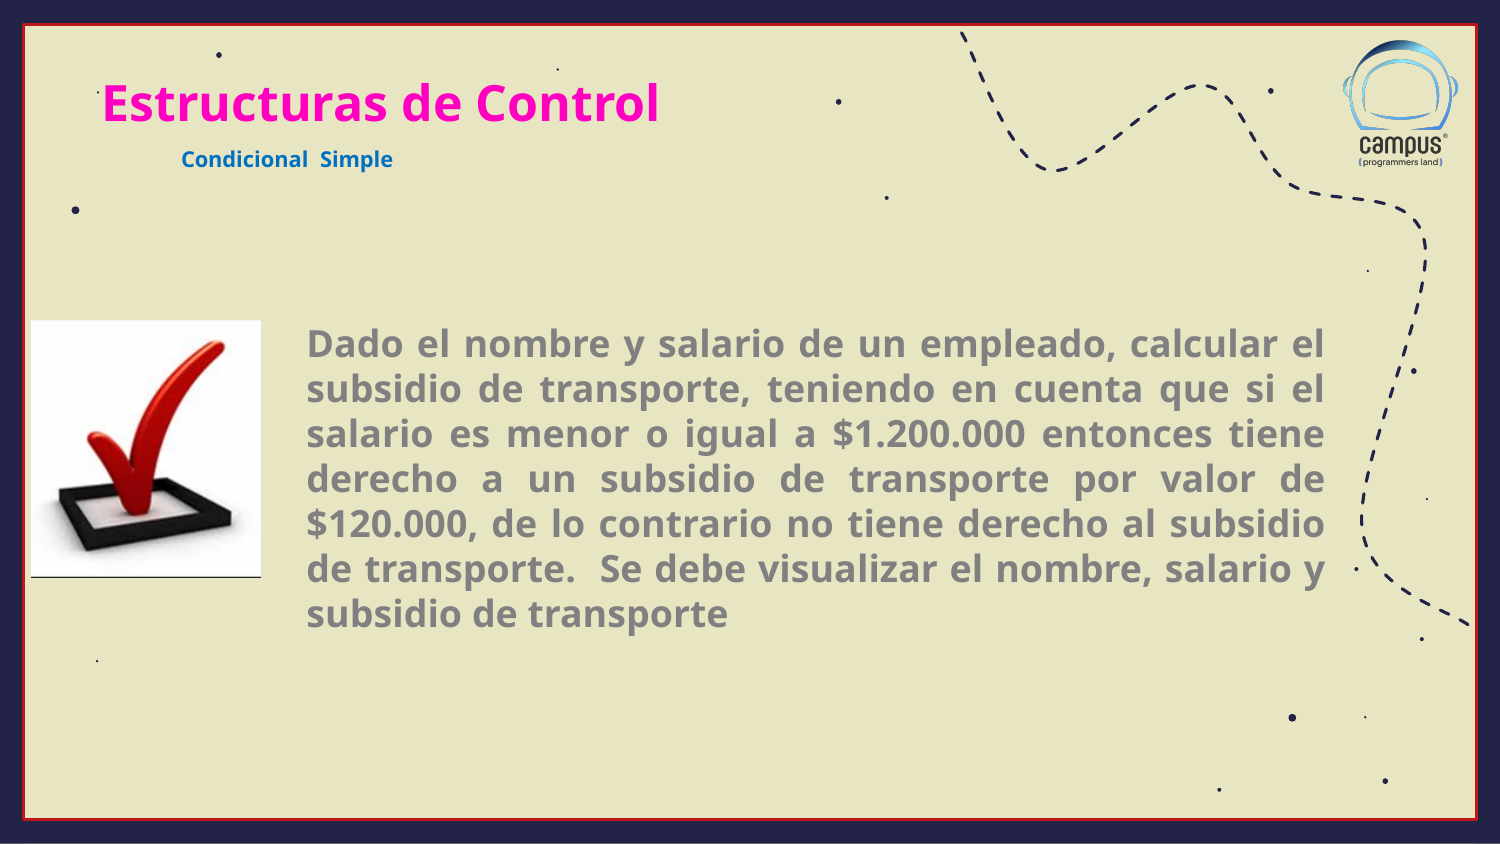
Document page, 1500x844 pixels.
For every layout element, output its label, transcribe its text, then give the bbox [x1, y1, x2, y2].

text_box Condicional Simple [166, 139, 699, 180]
text_box Dado el nombre y salario de un empleado, calcular el subsidio de transporte, teniendo en cuenta que si el salario es menor o igual a $1.200.000 entonces tiene derecho a un subsidio de transporte por valor de $120.000, de lo contrario no tiene derecho al subsidio de transporte. Se debe visualizar el nombre, salario y subsidio de transporte [291, 312, 1342, 643]
text_box Estructuras de Control [86, 63, 851, 139]
picture [1310, 13, 1491, 194]
picture [30, 319, 261, 579]
